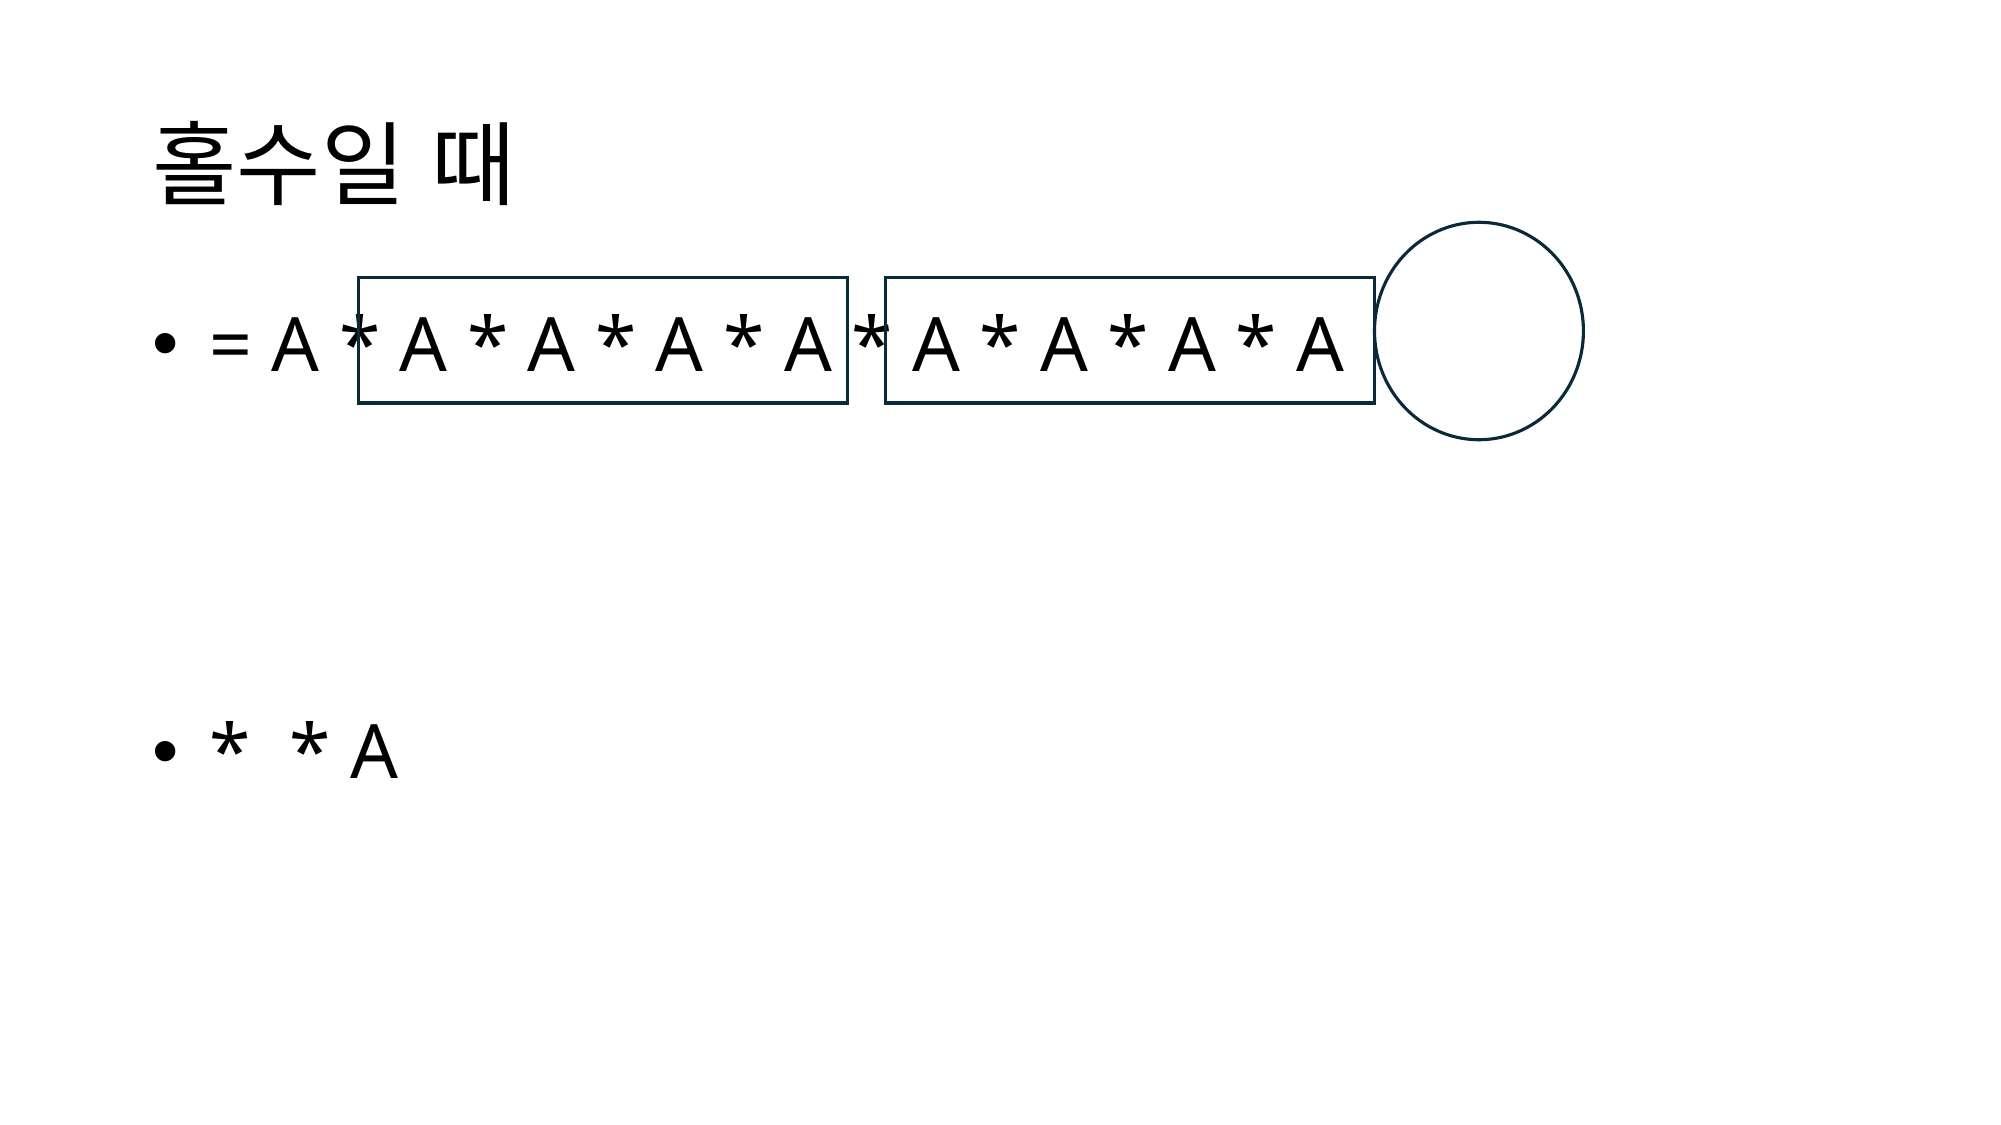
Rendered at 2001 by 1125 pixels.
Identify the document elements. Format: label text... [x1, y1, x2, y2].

title 홀수일 때 [137, 59, 1863, 278]
text_box [357, 276, 849, 405]
text_box [884, 276, 1376, 405]
text_box [1372, 220, 1586, 442]
